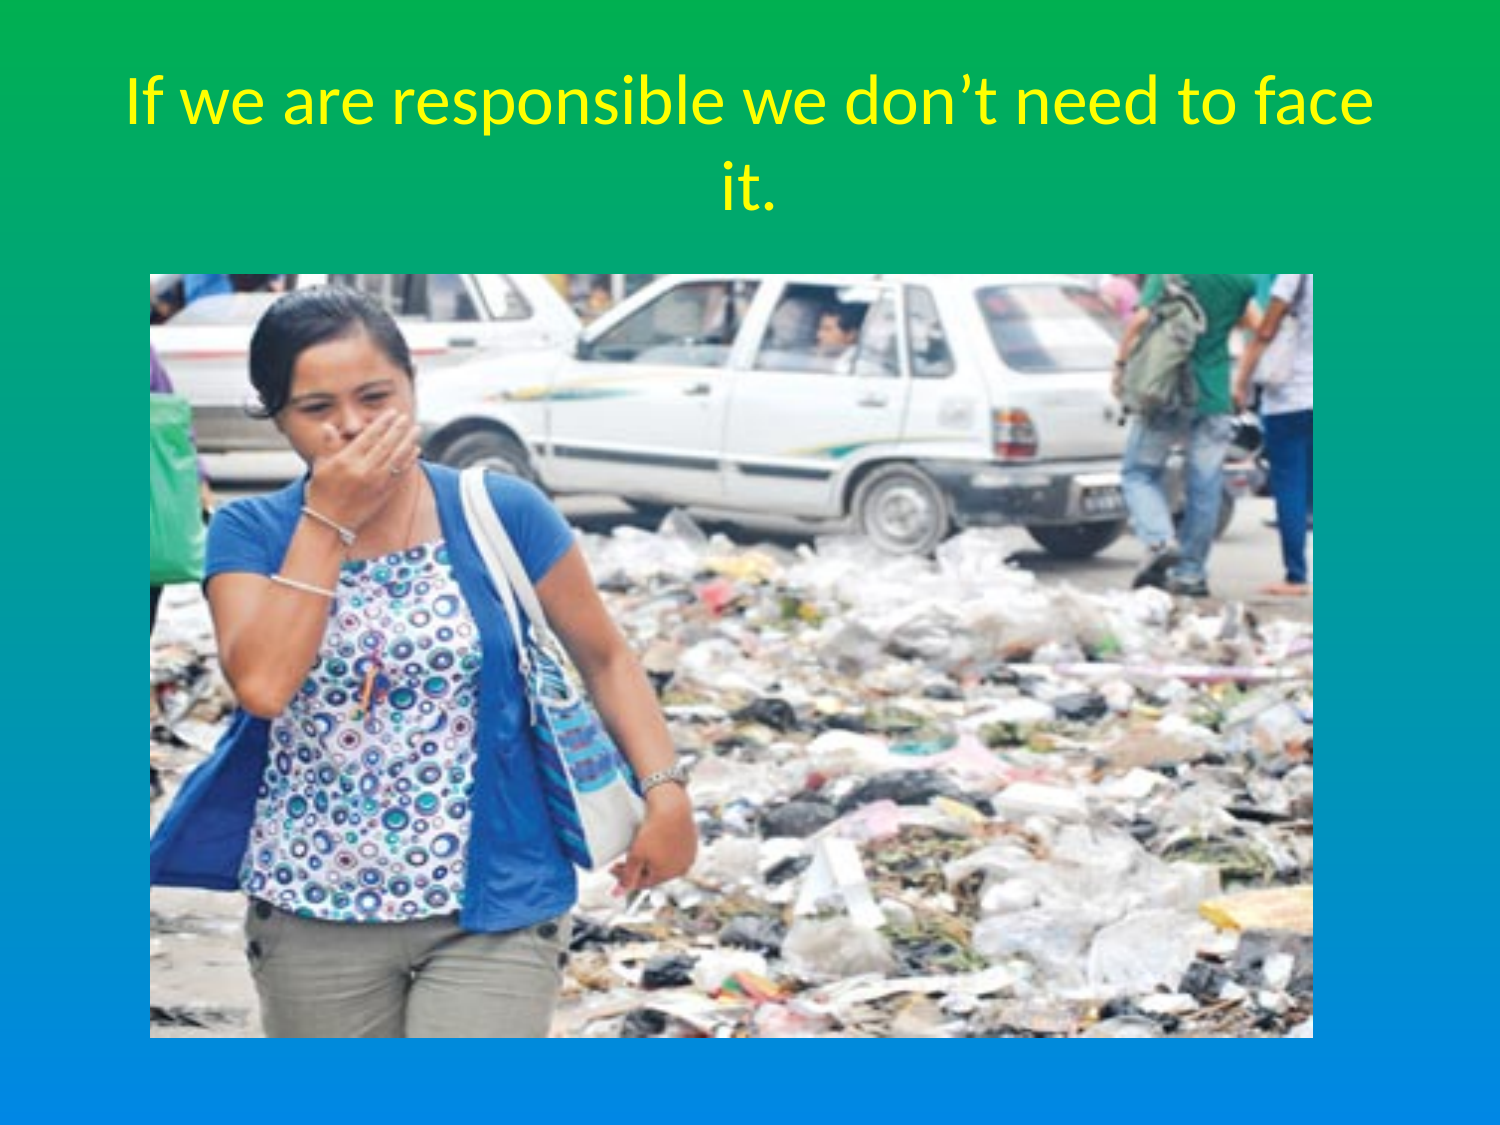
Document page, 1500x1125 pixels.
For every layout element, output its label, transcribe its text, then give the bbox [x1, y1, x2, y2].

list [149, 274, 1313, 1038]
title If we are responsible we don’t need to face it. [75, 45, 1425, 233]
